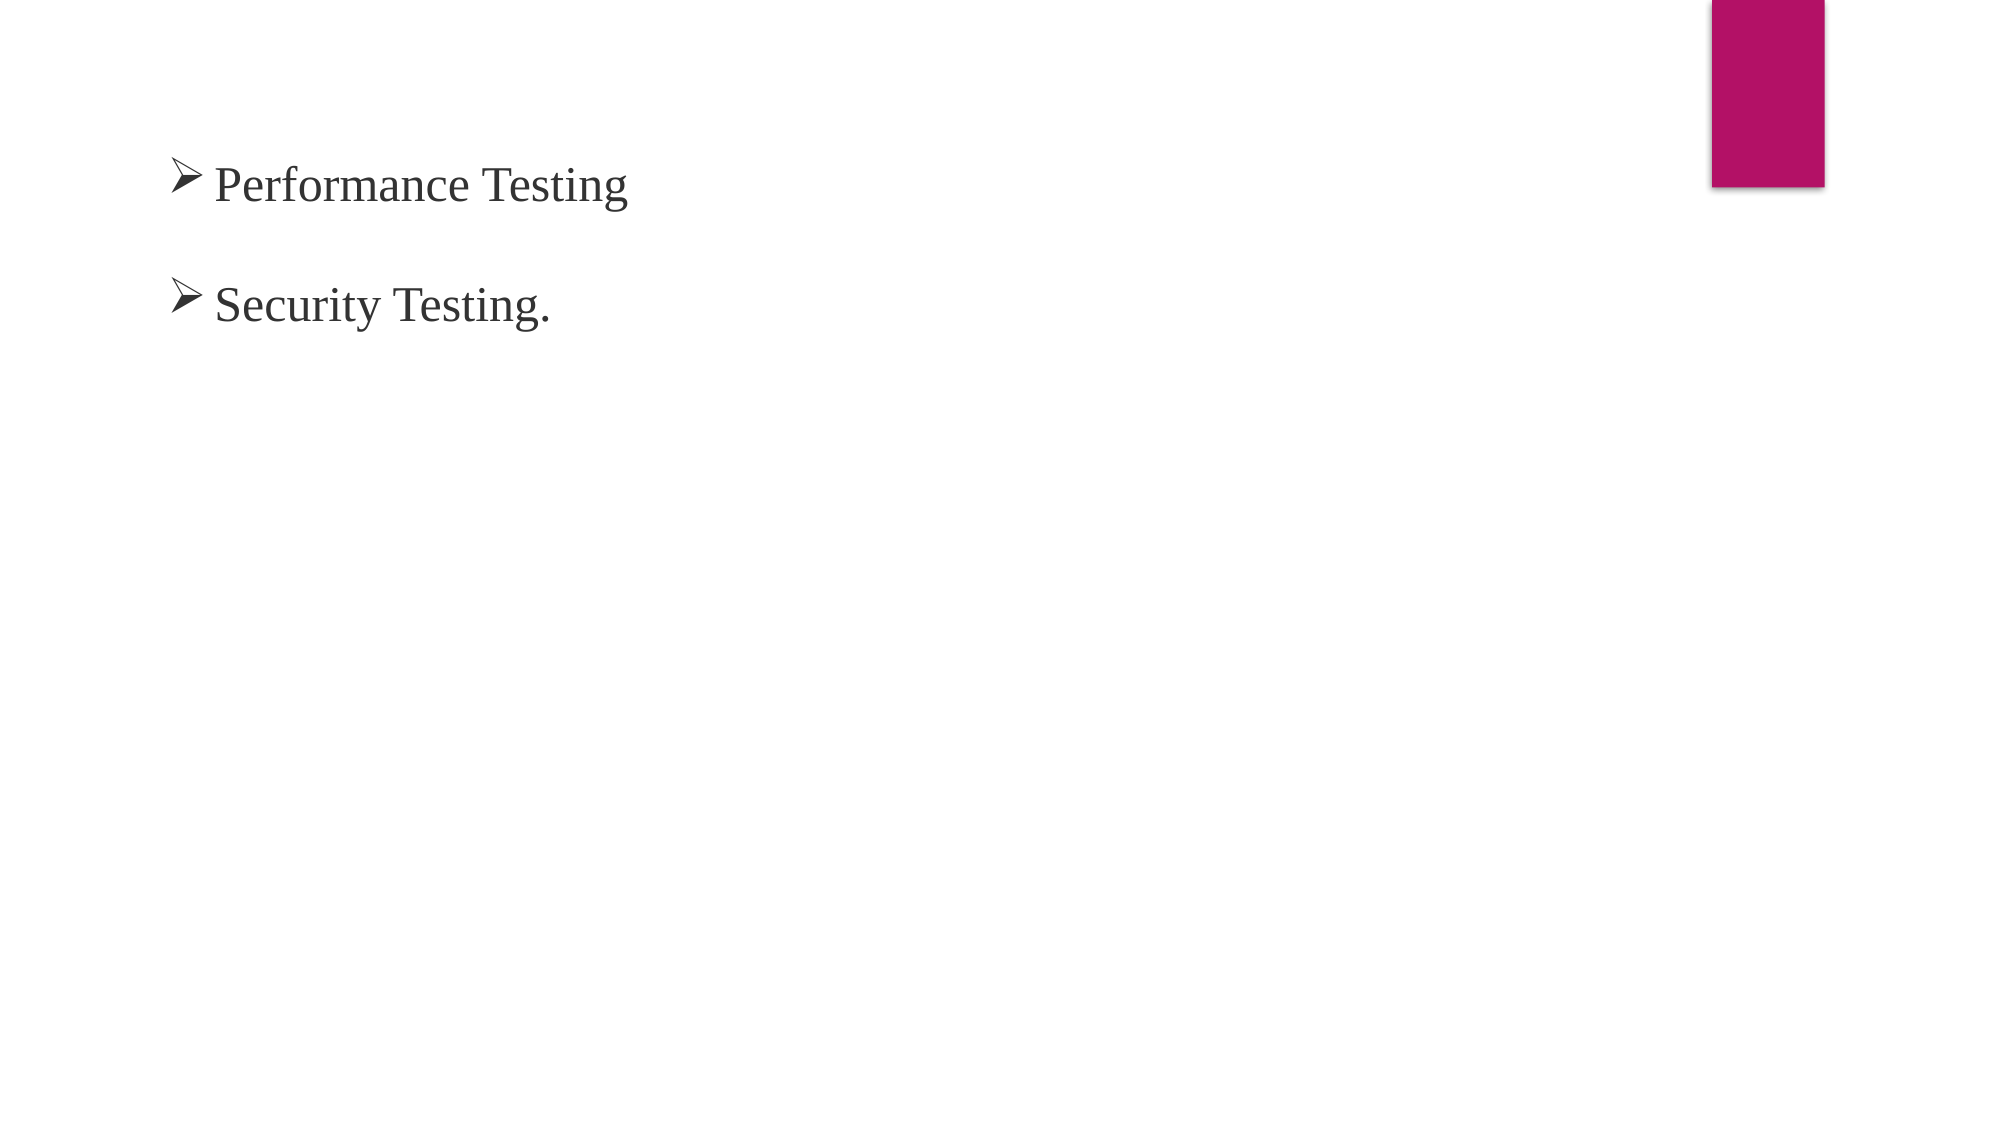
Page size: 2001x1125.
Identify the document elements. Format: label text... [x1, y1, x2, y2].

text_box Performance Testing Security Testing. [152, 144, 1539, 385]
